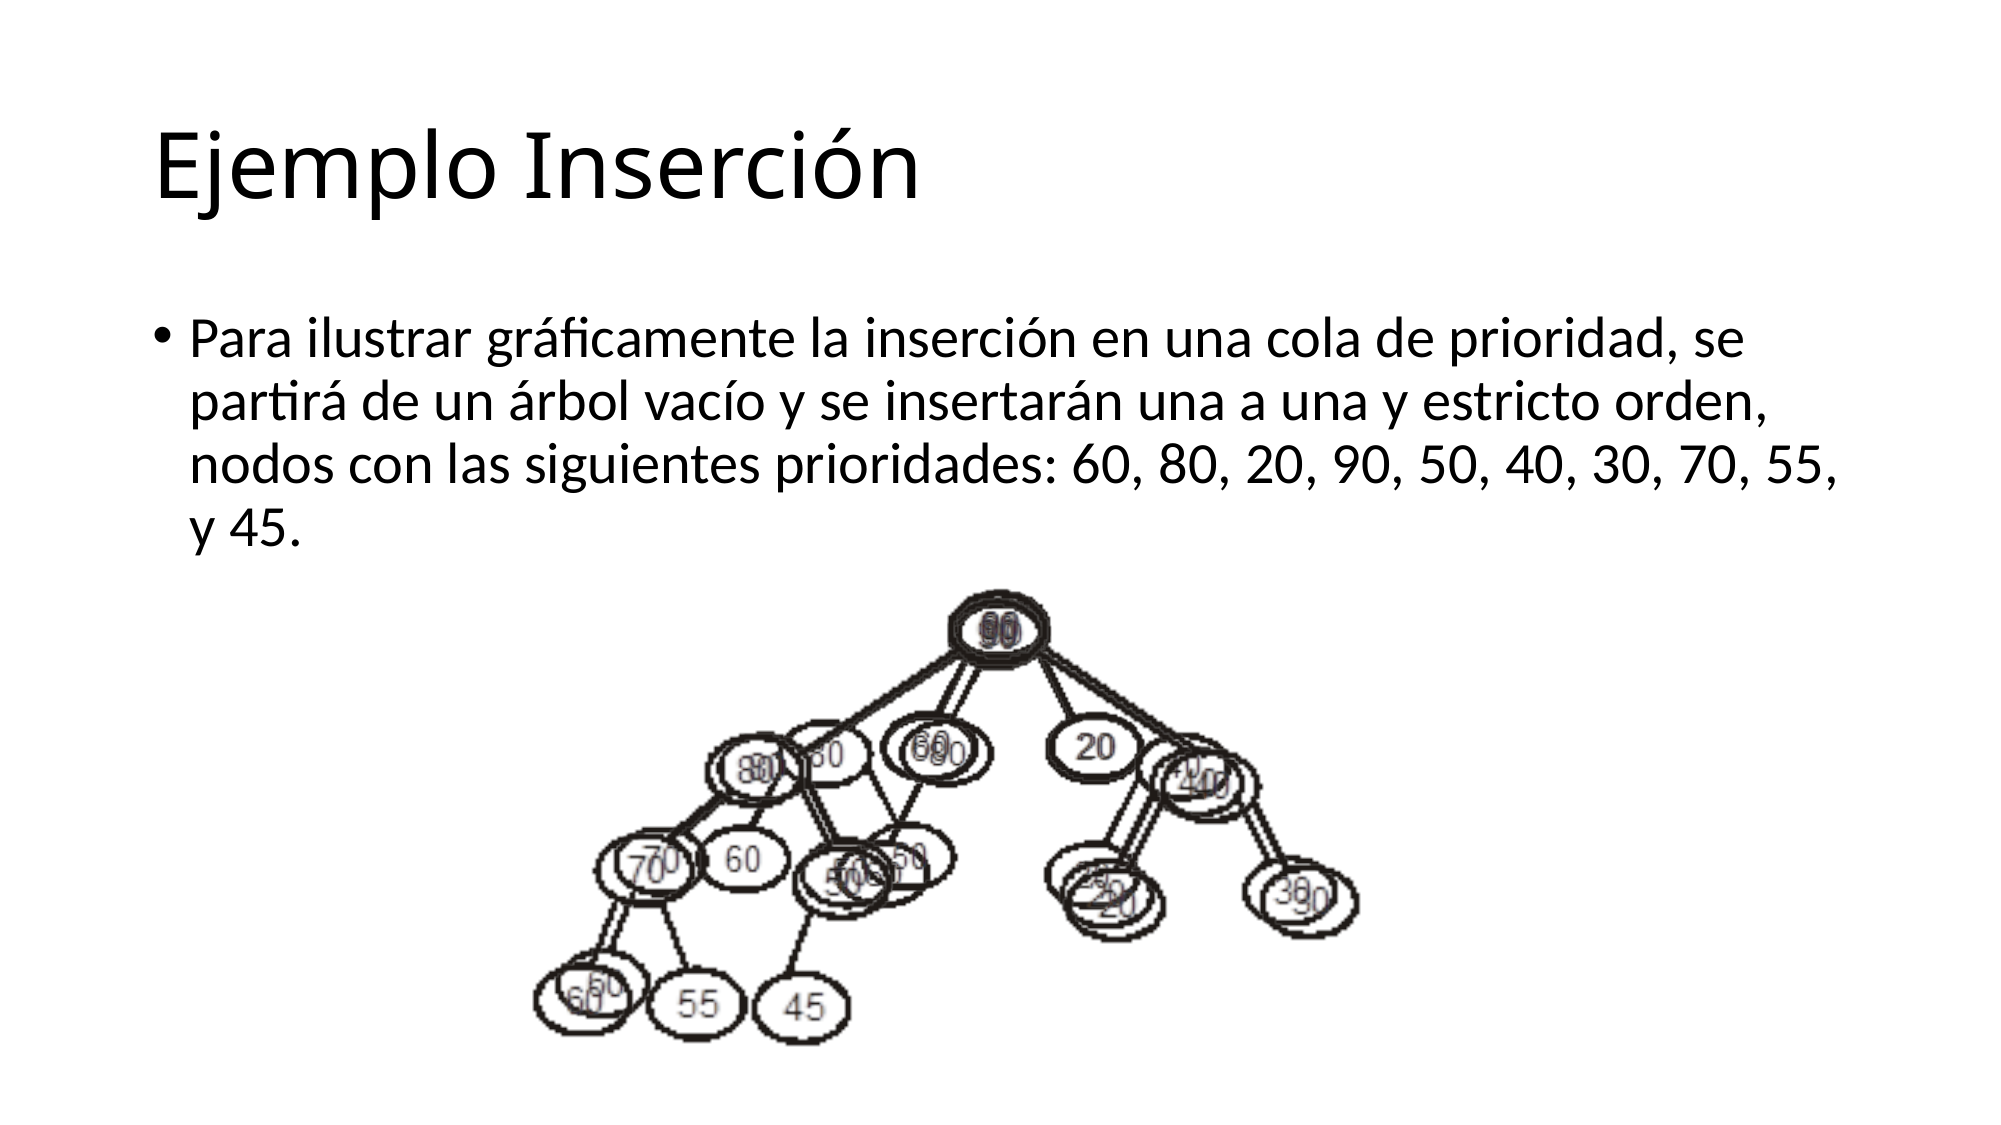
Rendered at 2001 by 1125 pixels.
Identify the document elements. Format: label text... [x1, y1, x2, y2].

title Ejemplo Inserción [137, 59, 1863, 278]
list Para ilustrar gráficamente la inserción en una cola de prioridad, se partirá de un árbol vacío y se insertarán una a una y estricto orden, nodos con las siguientes prioridades: 60, 80, 20, 90, 50, 40, 30, 70, 55, y 45. [137, 299, 1863, 576]
picture [531, 585, 1367, 1053]
